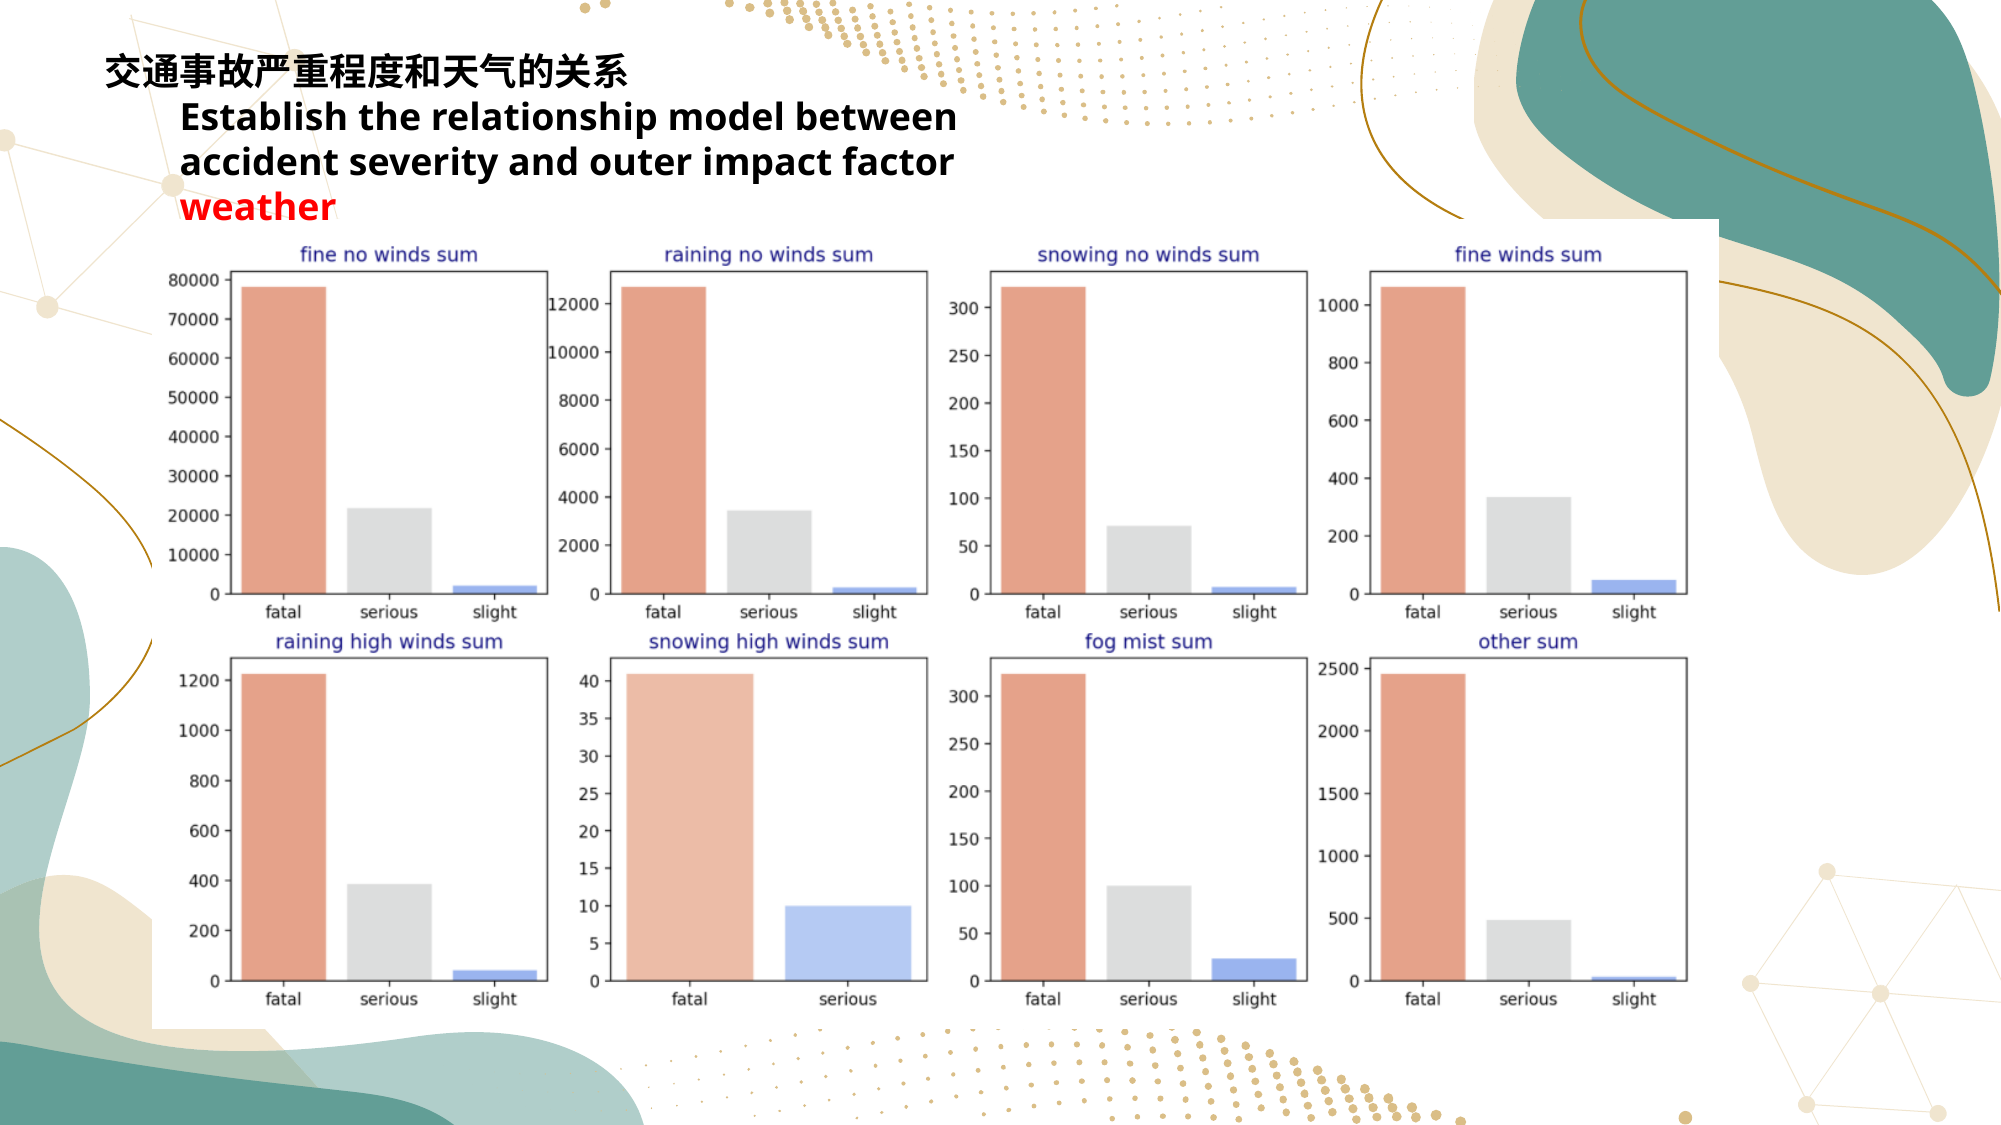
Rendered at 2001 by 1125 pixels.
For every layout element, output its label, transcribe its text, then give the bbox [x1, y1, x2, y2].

text_box 交通事故严重程度和天气的关系 [462, 40, 565, 101]
text_box Establish the relationship model between accident severity and outer impact factor weather [462, 101, 565, 219]
picture [0, 0, 2000, 1125]
